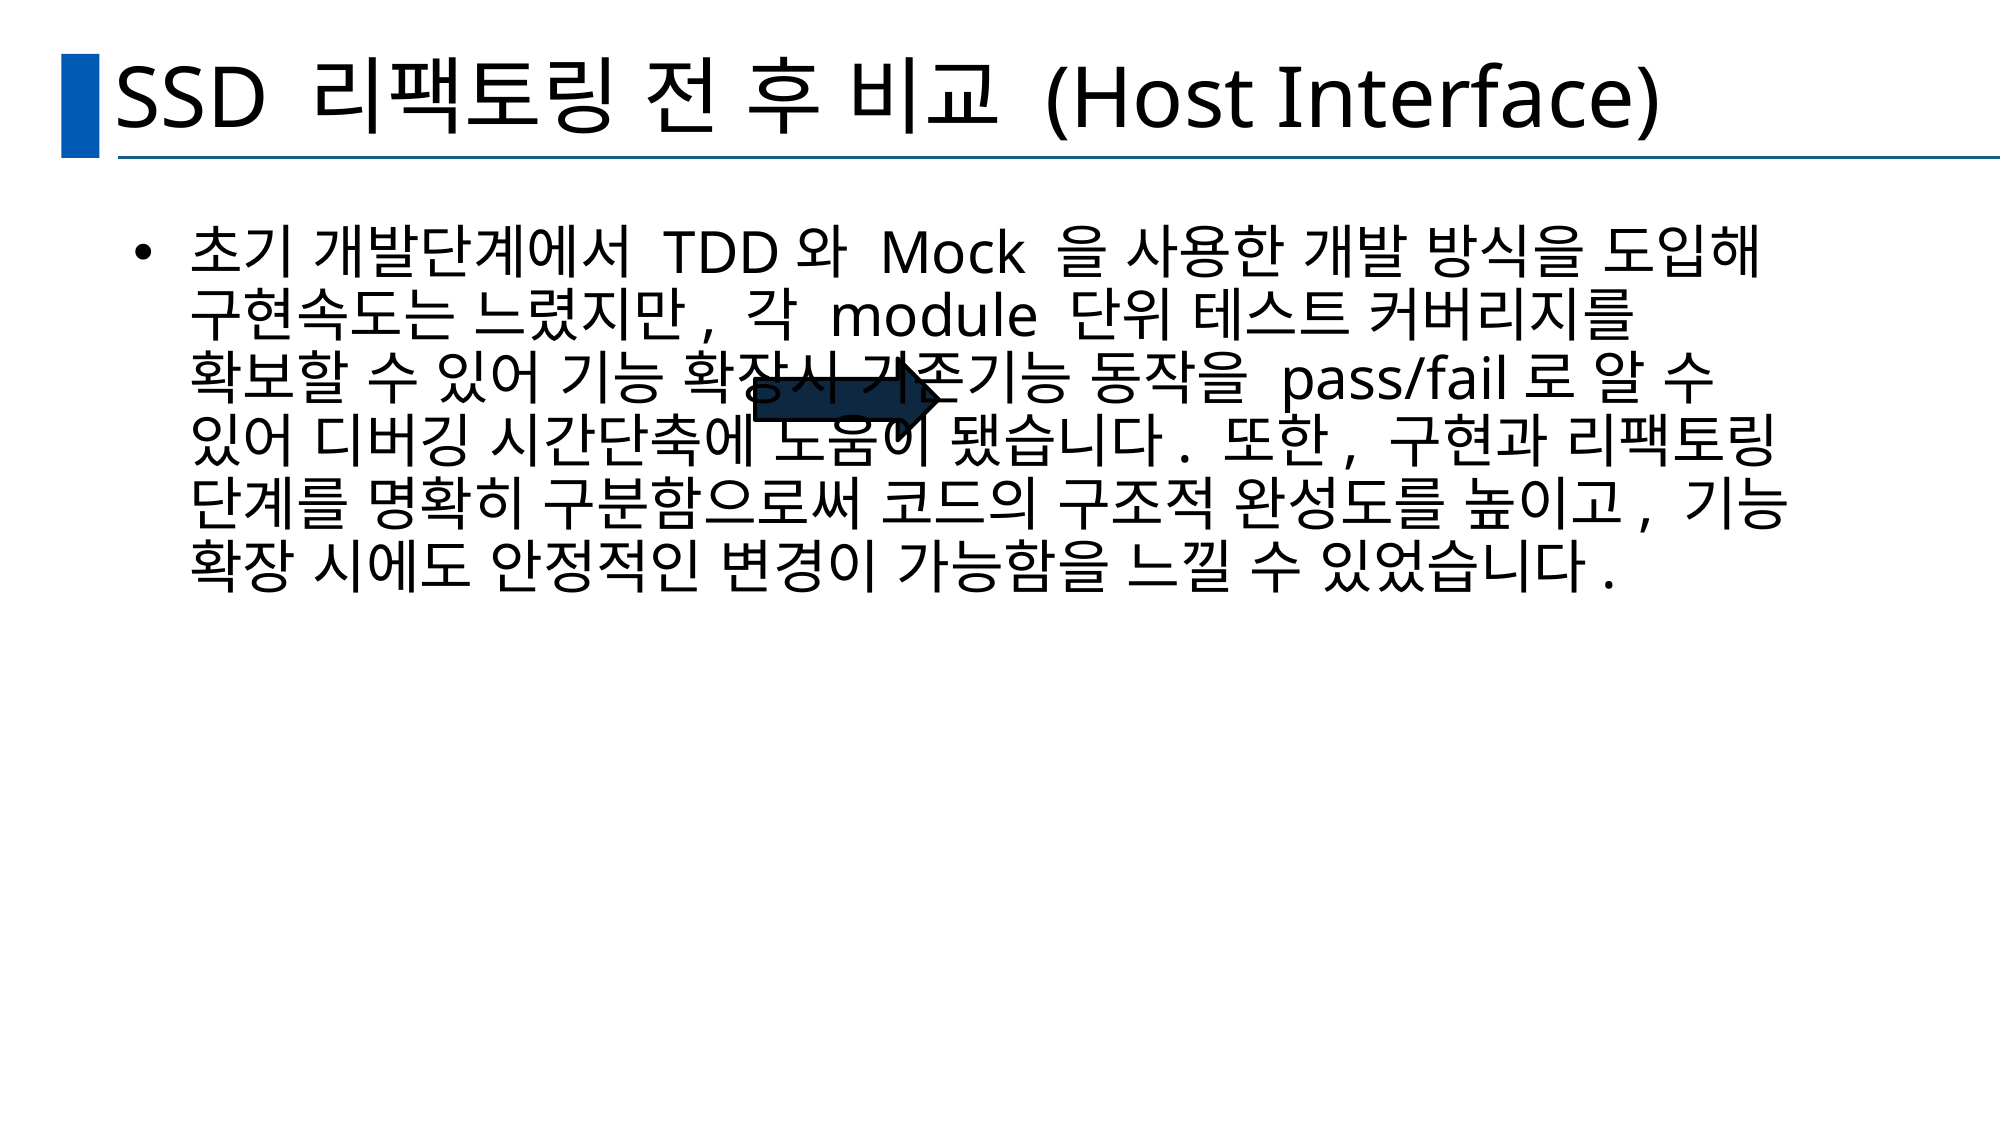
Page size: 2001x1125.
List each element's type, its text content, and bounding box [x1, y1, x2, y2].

list 초기 개발단계에서 TDD와 Mock 을 사용한 개발 방식을 도입해 구현속도는 느렸지만, 각 module 단위 테스트 커버리지를 확보할 수 있어 기능 확장시 기존기능 동작을 pass/fail로 알 수 있어 디버깅 시간단축에 도움이 됐습니다. 또한, 구현과 리팩토링 단계를 명확히 구분함으로써 코드의 구조적 완성도를 높이고, 기능 확장 시에도 안정적인 변경이 가능함을 느낄 수 있었습니다. [99, 215, 1825, 1025]
title SSD 리팩토링 전 후 비교 (Host Interface) [99, 47, 1825, 154]
